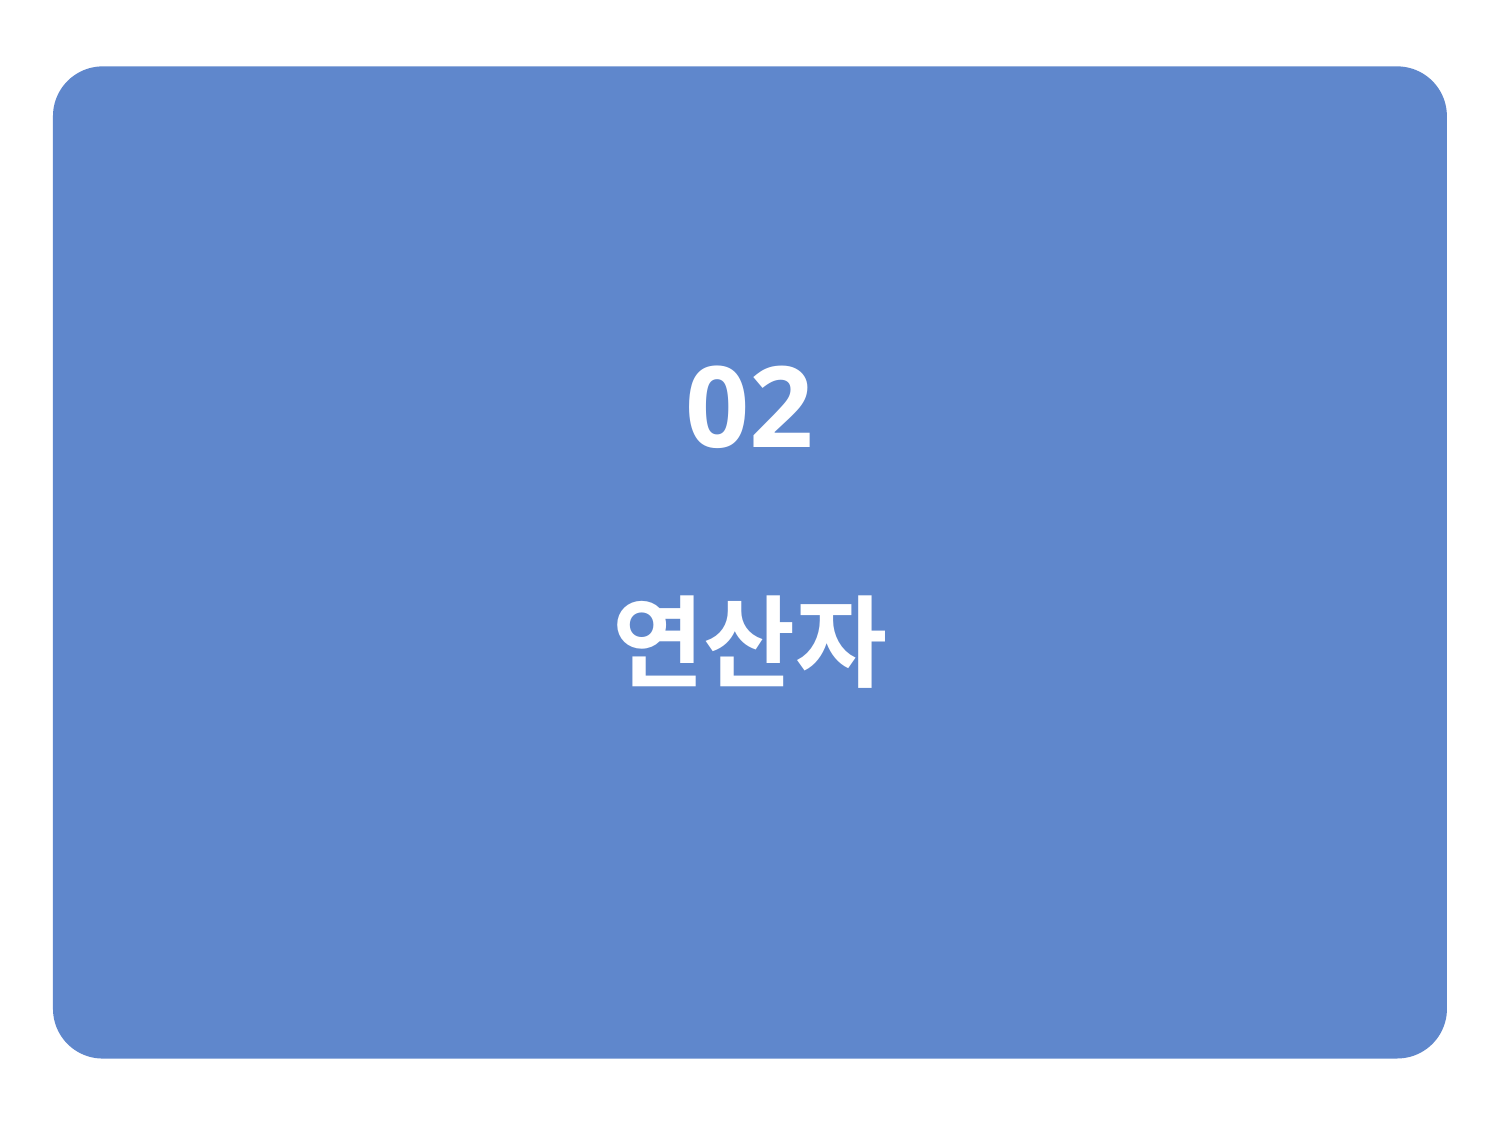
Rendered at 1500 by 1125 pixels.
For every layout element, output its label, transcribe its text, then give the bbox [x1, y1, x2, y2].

list 연산자 [117, 562, 1383, 717]
list 02 [117, 325, 1383, 480]
